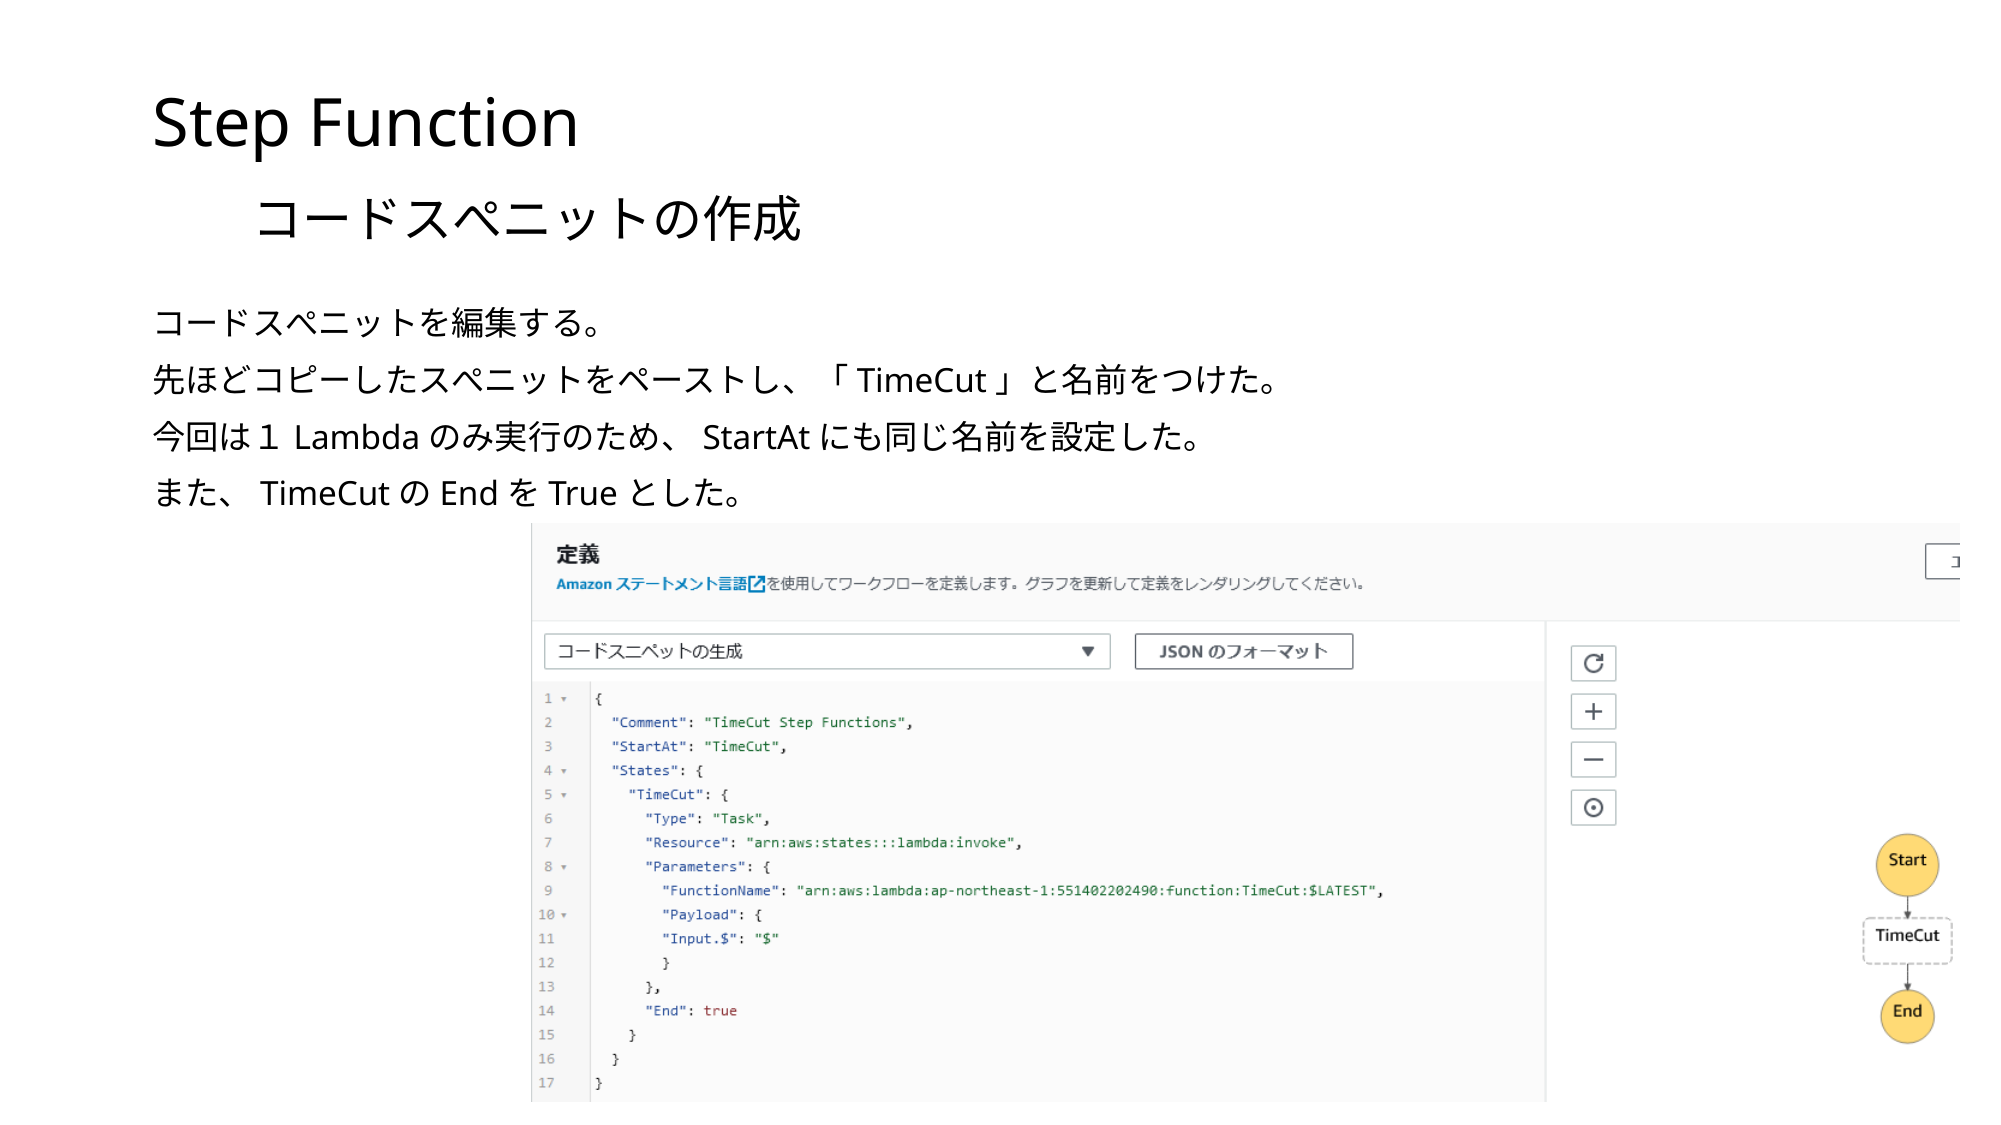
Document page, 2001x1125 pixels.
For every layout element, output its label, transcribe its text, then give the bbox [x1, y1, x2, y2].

picture [531, 523, 1960, 1102]
list コードスぺニットを編集する。 先ほどコピーしたスぺニットをペーストし、「TimeCut」と名前をつけた。 今回は１Lambdaのみ実行のため、StartAtにも同じ名前を設定した。 また、TimeCutのEndをTrueとした。 [137, 299, 1863, 953]
title Step Function [137, 78, 1863, 172]
text_box コードスぺニットの作成 [137, 188, 1863, 254]
